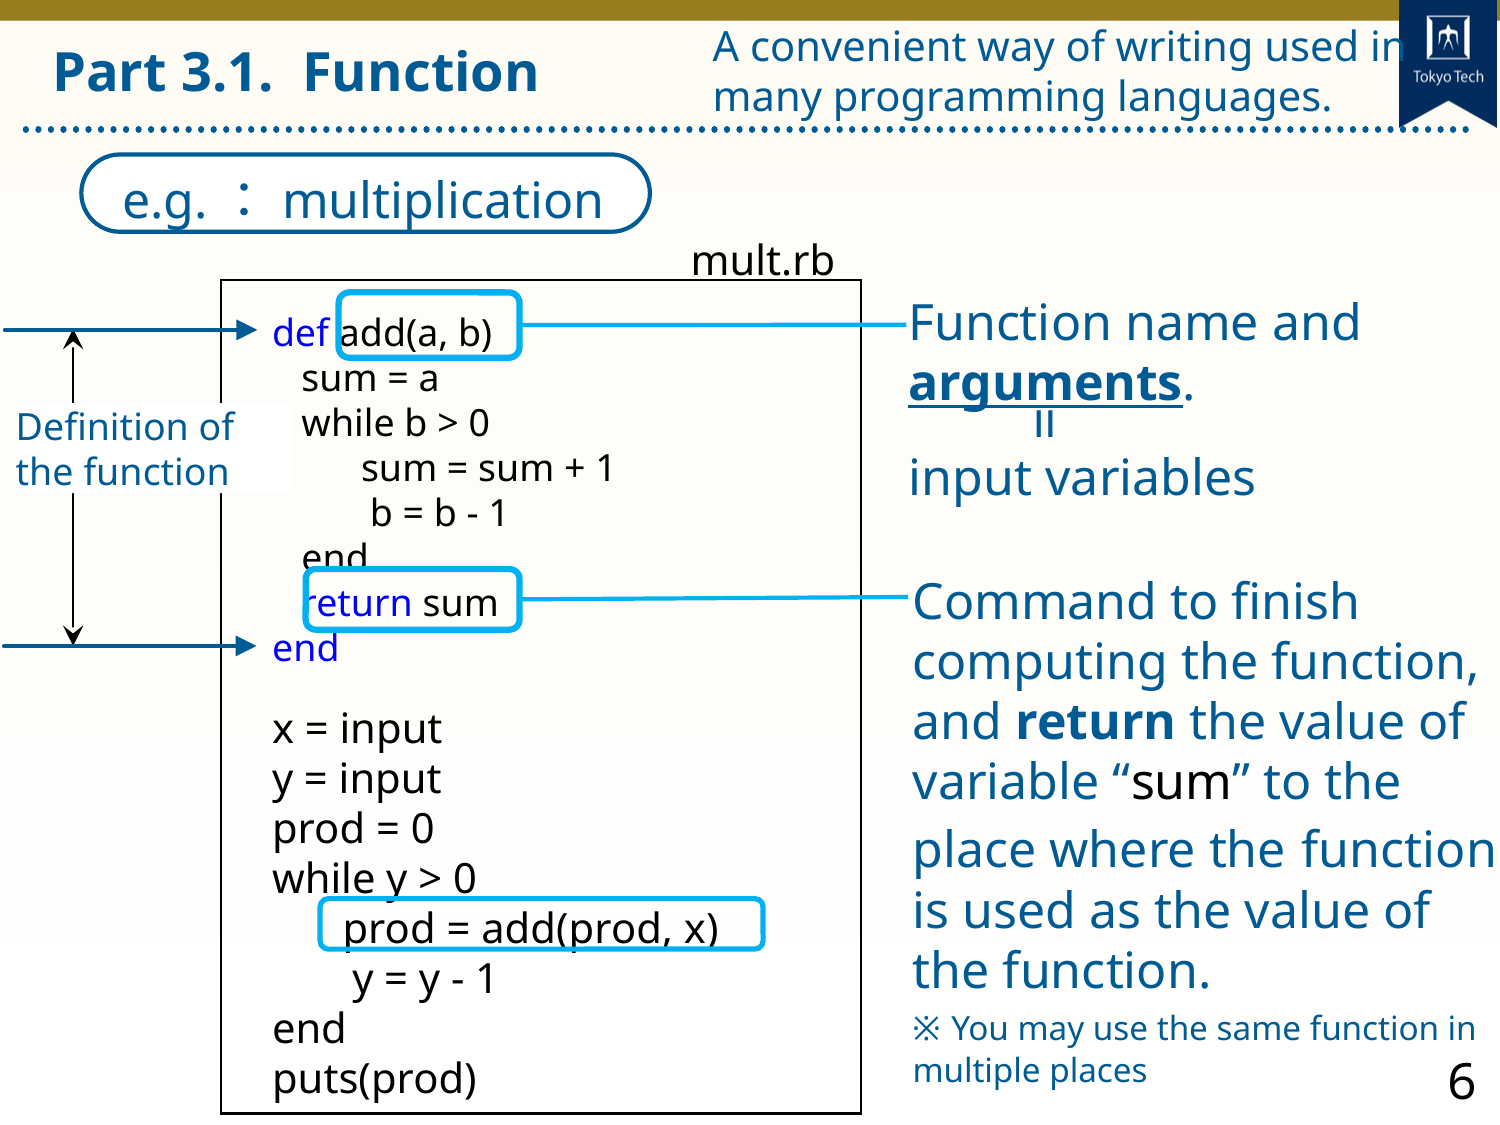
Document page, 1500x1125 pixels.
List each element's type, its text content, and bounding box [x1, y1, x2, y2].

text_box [338, 290, 1500, 506]
text_box [220, 279, 862, 1115]
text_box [52, 19, 1416, 121]
text_box e.g.：multiplication [80, 153, 651, 233]
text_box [305, 569, 1500, 1095]
text_box Definition of the function [74, 403, 292, 494]
text_box Definition of the function [15, 403, 73, 494]
picture [1399, 0, 1497, 128]
text_box mult.rb [690, 233, 836, 279]
